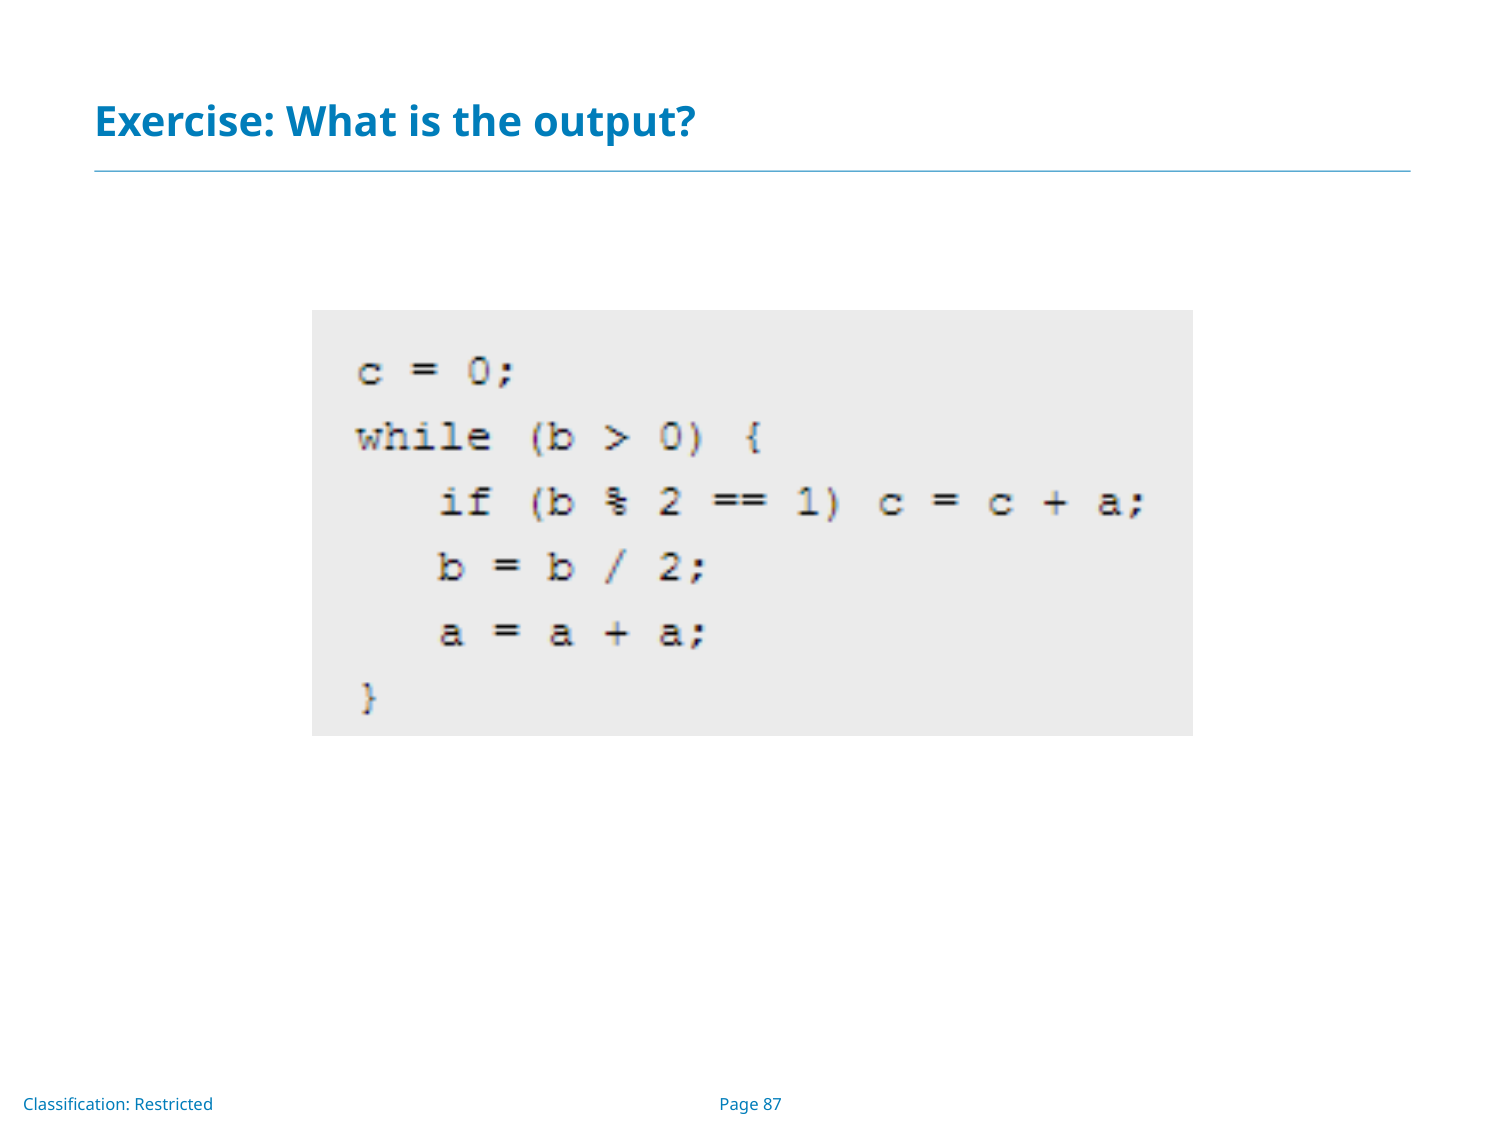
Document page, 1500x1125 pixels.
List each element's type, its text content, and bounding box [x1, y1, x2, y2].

title Exercise: What is the output? [93, 93, 1411, 172]
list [312, 310, 1193, 736]
